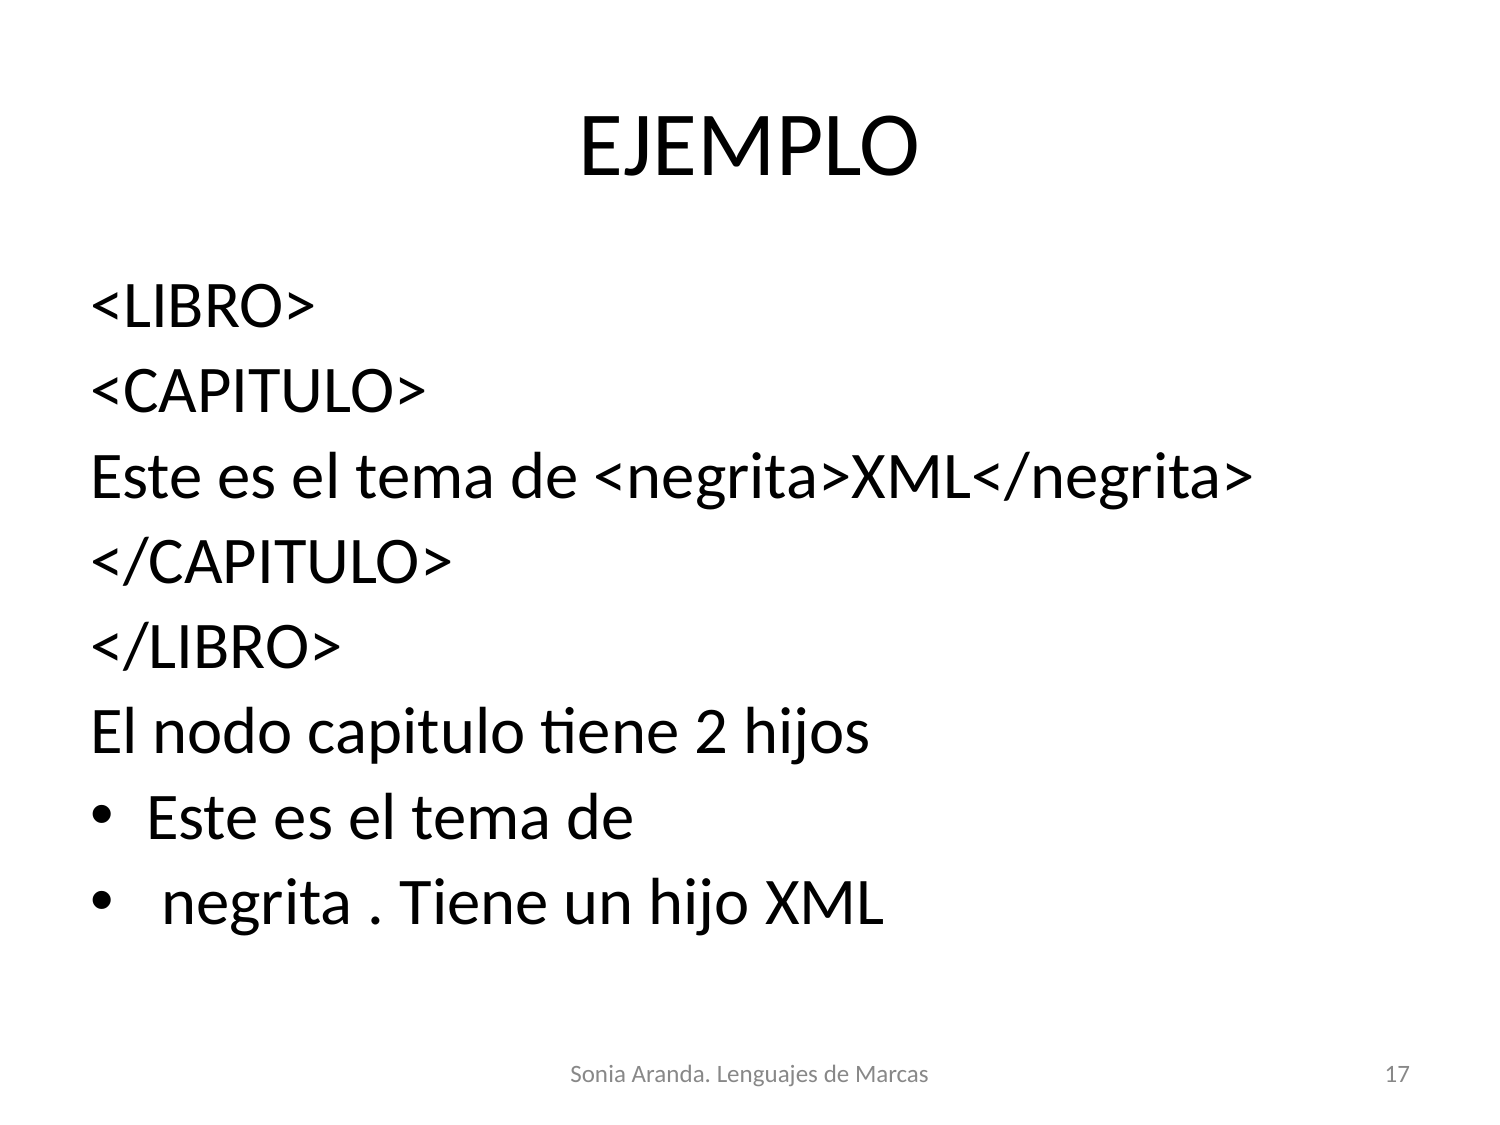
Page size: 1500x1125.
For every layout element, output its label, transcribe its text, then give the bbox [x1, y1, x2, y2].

slide_number ‹#› [1074, 1042, 1425, 1103]
list <LIBRO> <CAPITULO> Este es el tema de <negrita>XML</negrita> </CAPITULO> </LIBRO> El nodo capitulo tiene 2 hijos Este es el tema de negrita . Tiene un hijo XML [75, 262, 1425, 1005]
footer Sonia Aranda. Lenguajes de Marcas [512, 1042, 988, 1103]
title EJEMPLO [75, 45, 1425, 233]
